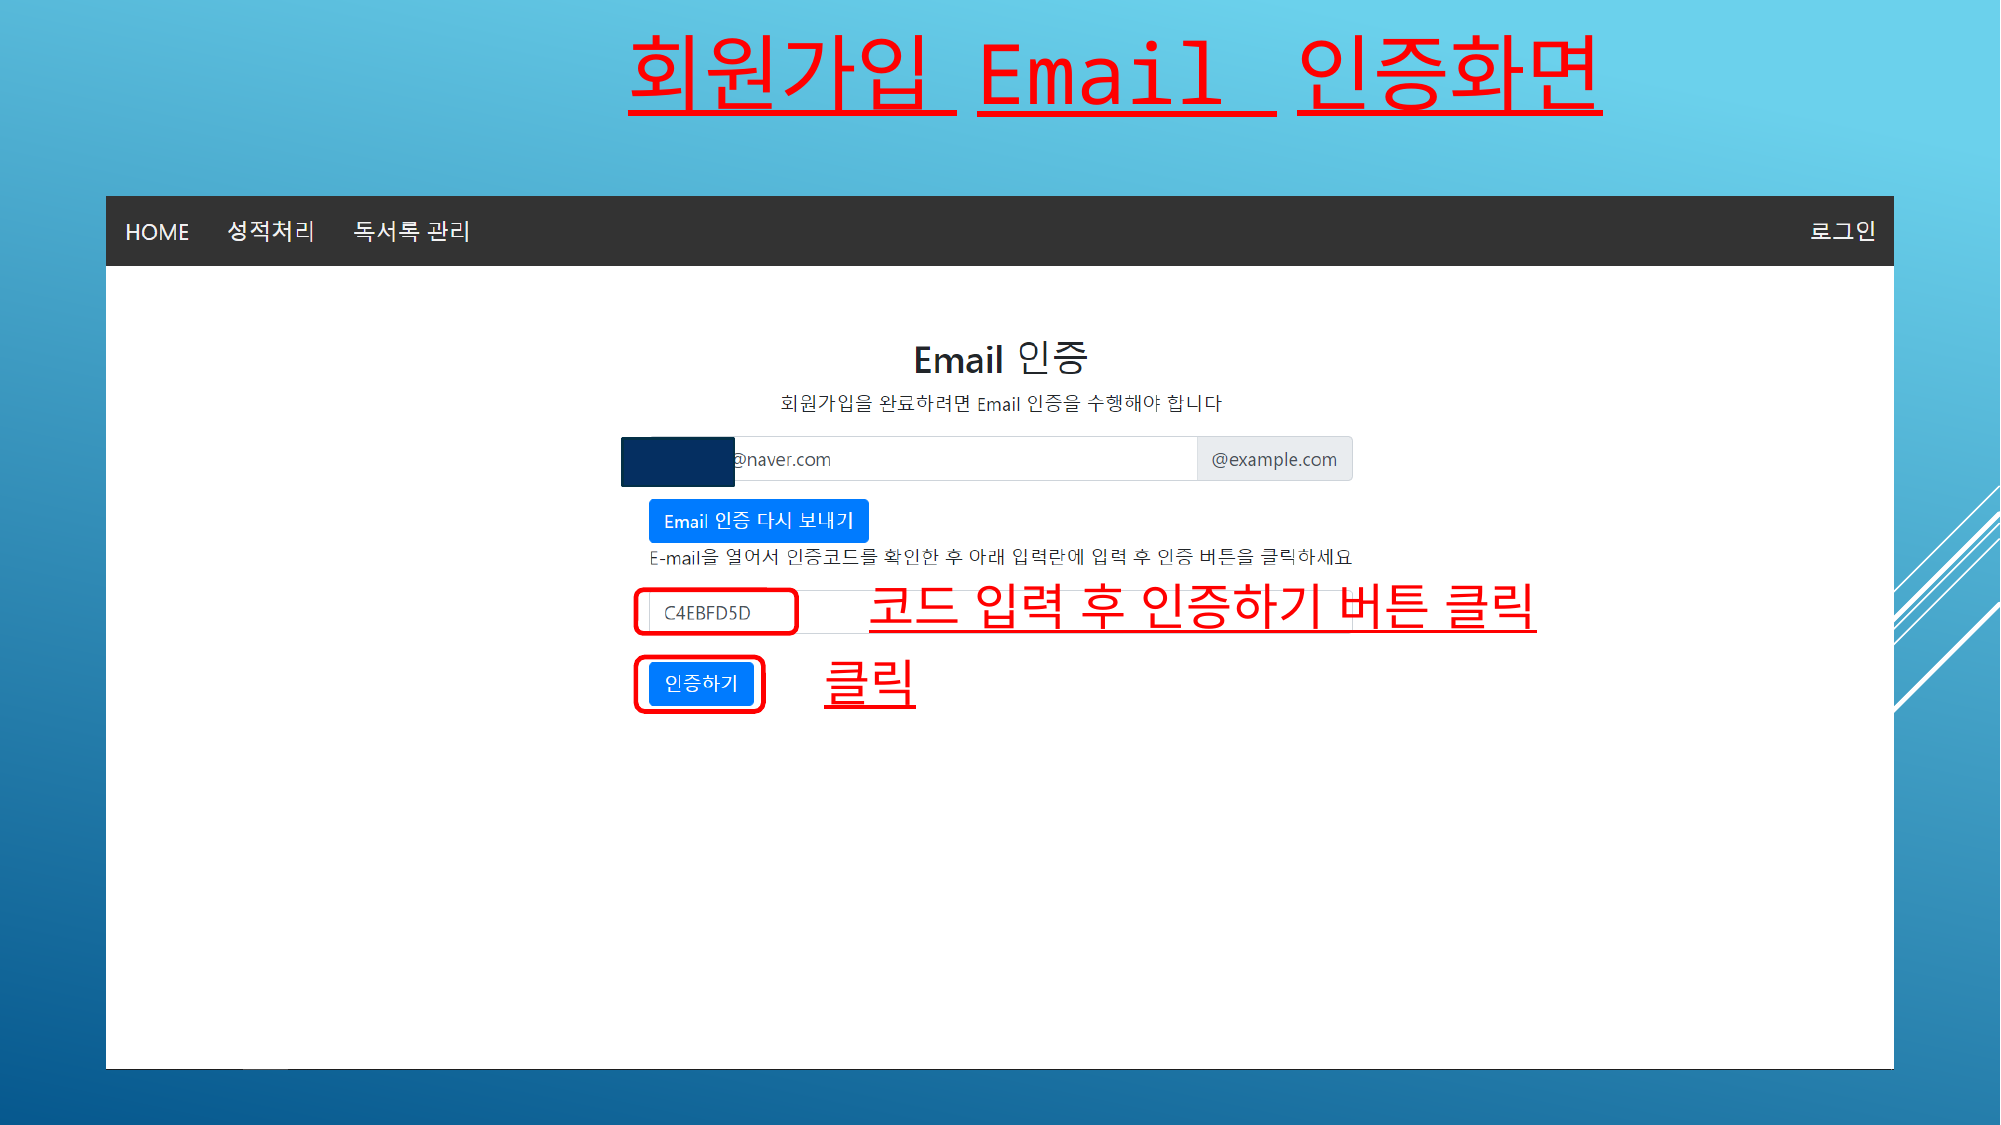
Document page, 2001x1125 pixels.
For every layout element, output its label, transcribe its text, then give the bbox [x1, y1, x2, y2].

picture [106, 196, 1894, 1071]
text_box 회원가입 Email 인증화면 [612, 13, 1618, 129]
